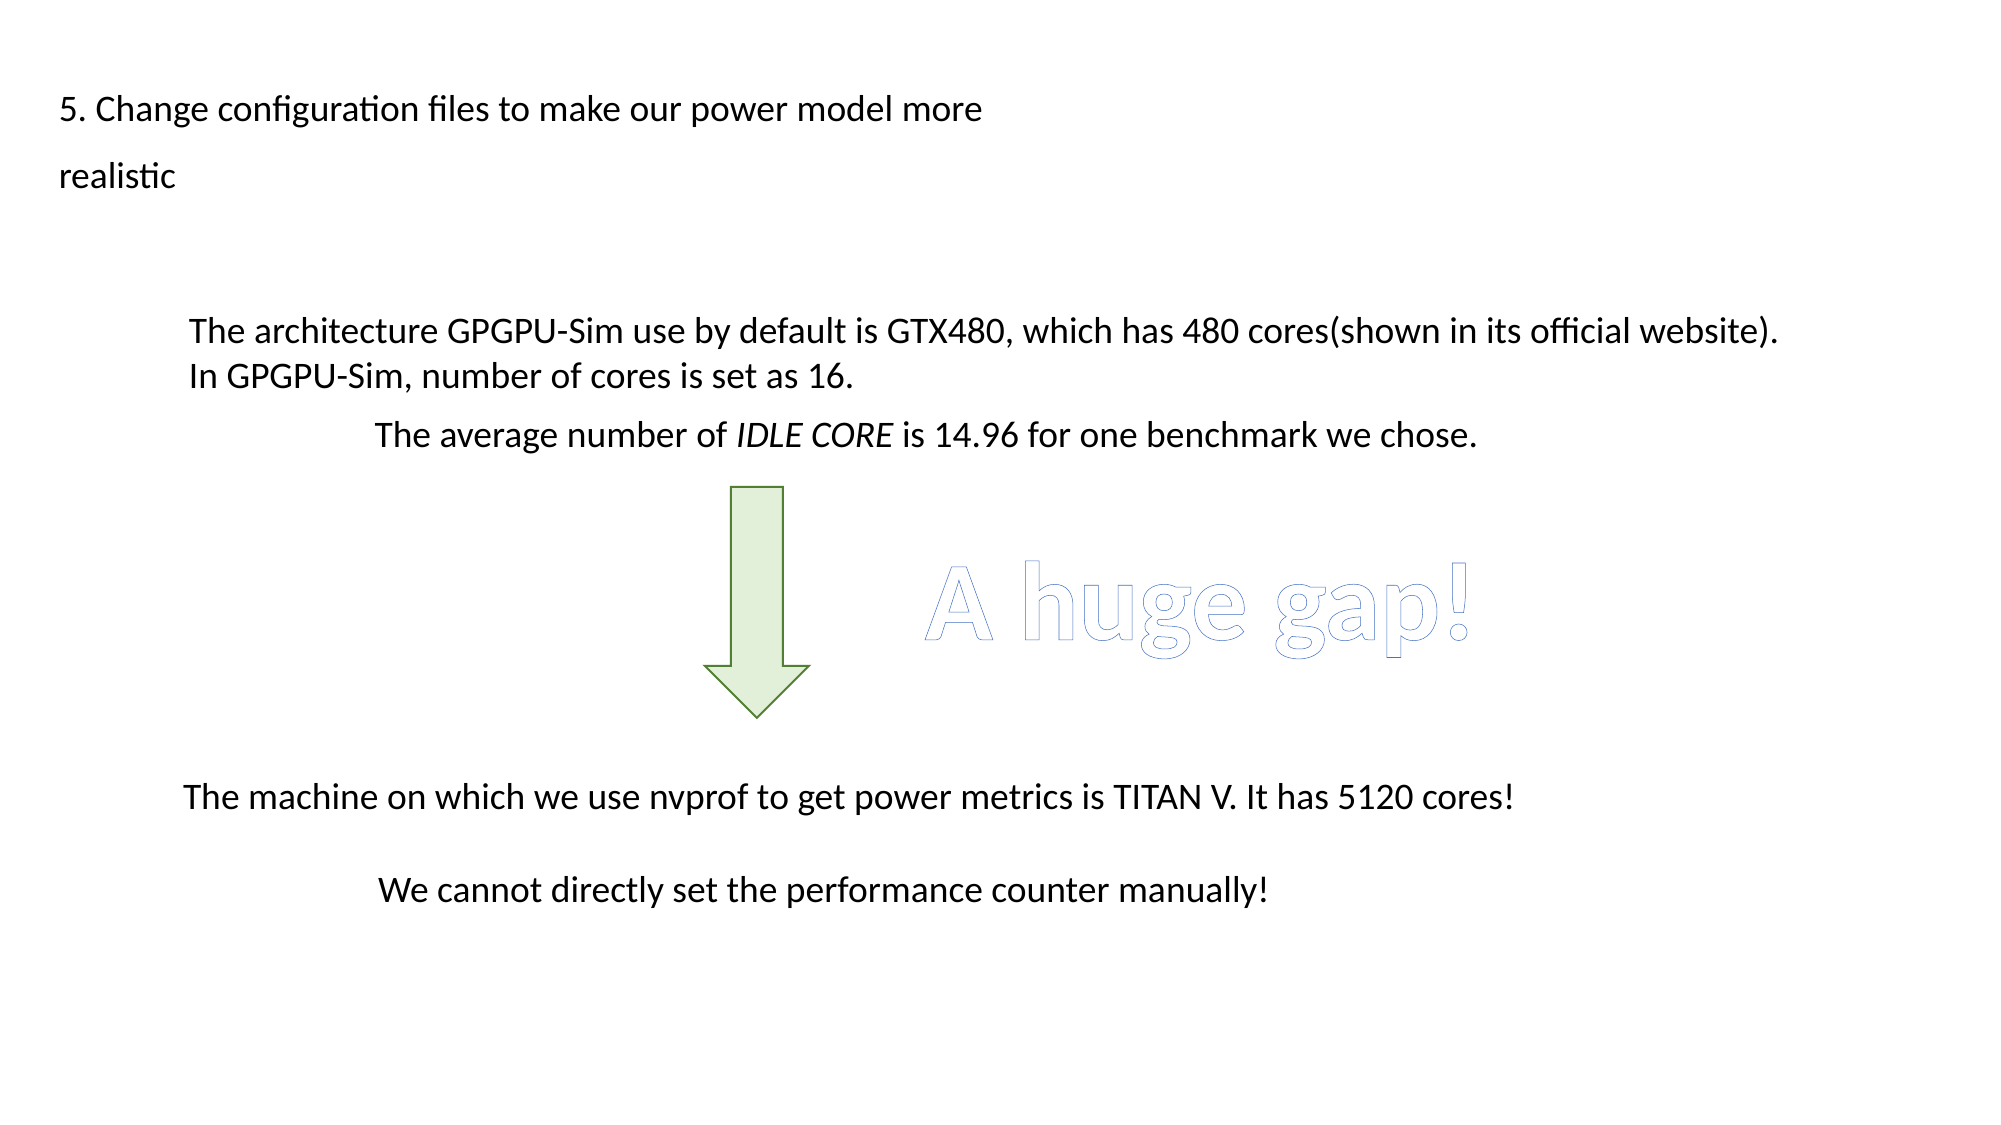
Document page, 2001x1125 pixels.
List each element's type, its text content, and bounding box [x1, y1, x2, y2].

text_box The machine on which we use nvprof to get power metrics is TITAN V. It has 5120 cores! [168, 764, 1533, 825]
text_box 5. Change configuration files to make our power model more realistic [43, 53, 1044, 204]
text_box The average number of IDLE CORE is 14.96 for one benchmark we chose. [359, 402, 1494, 463]
text_box The architecture GPGPU-Sim use by default is GTX480, which has 480 cores(shown in its official website). In GPGPU-Sim, number of cores is set as 16. [174, 298, 1800, 404]
text_box A huge gap! [909, 519, 1493, 670]
text_box [702, 485, 812, 720]
text_box We cannot directly set the performance counter manually! [363, 858, 1286, 918]
